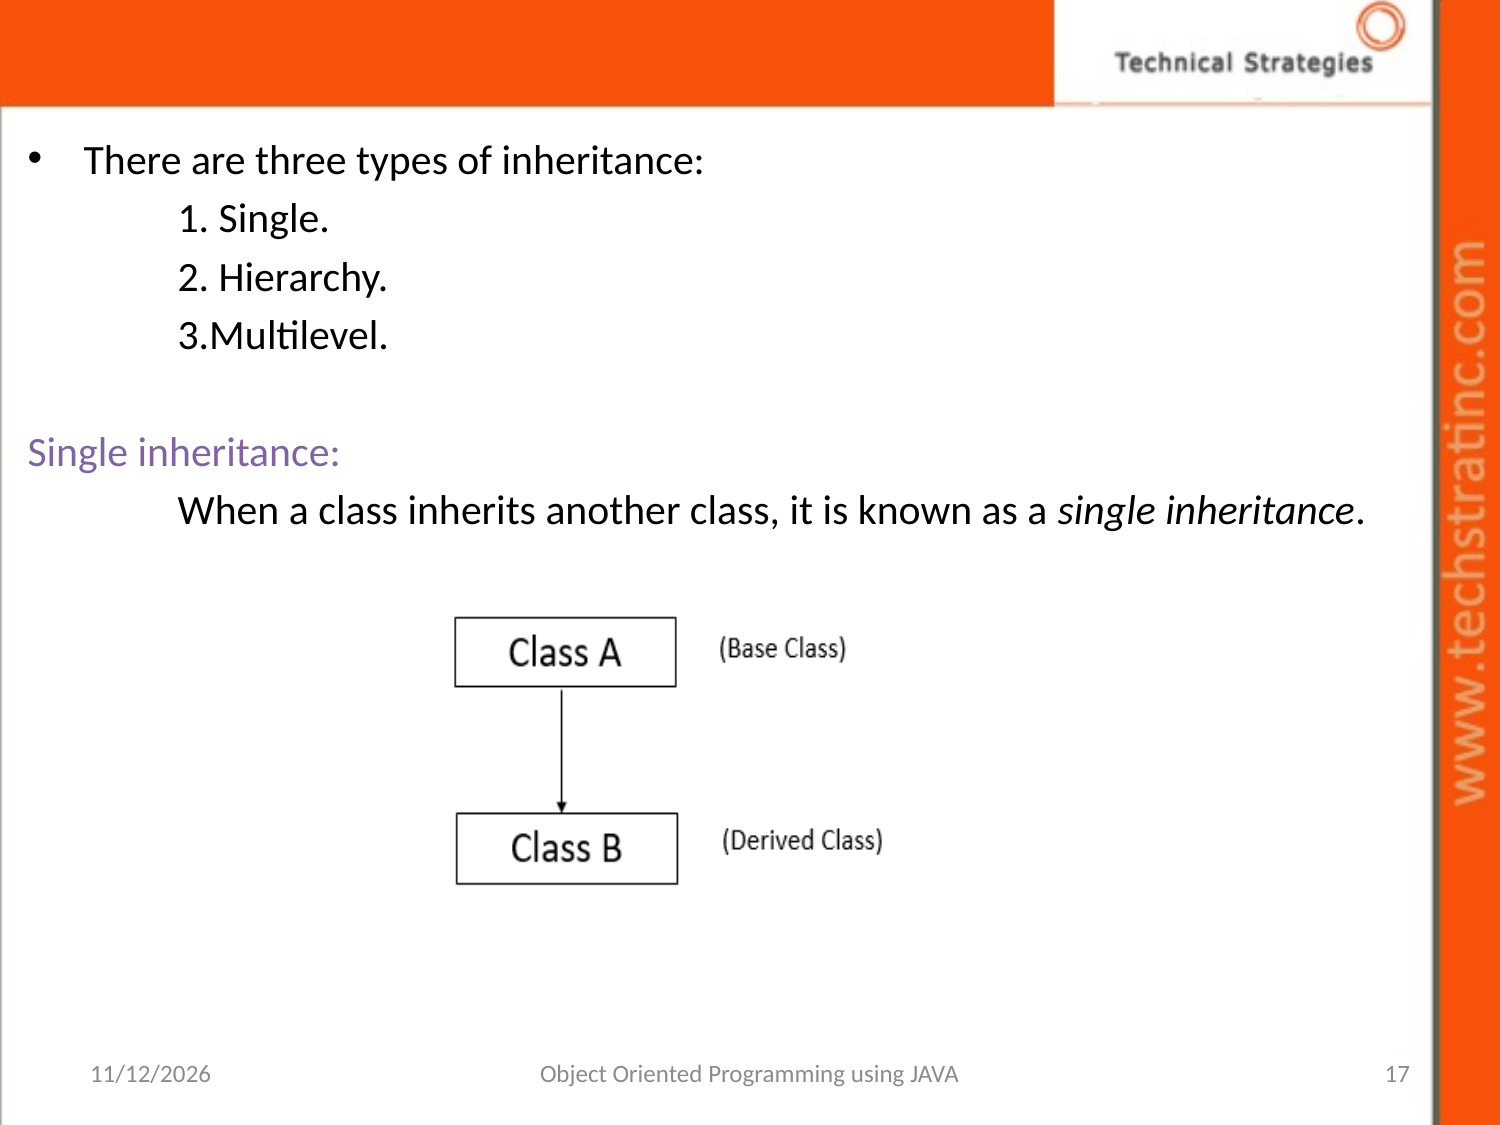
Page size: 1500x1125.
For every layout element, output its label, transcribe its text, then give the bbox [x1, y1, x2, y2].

slide_number 17 [1074, 1042, 1425, 1103]
list There are three types of inheritance: 1. Single. 2. Hierarchy. 3.Multilevel. Single inheritance: When a class inherits another class, it is known as a single inheritance. [12, 125, 1425, 1005]
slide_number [75, 1042, 425, 1103]
picture [0, 0, 1500, 1125]
footer Object Oriented Programming using JAVA [512, 1042, 988, 1103]
